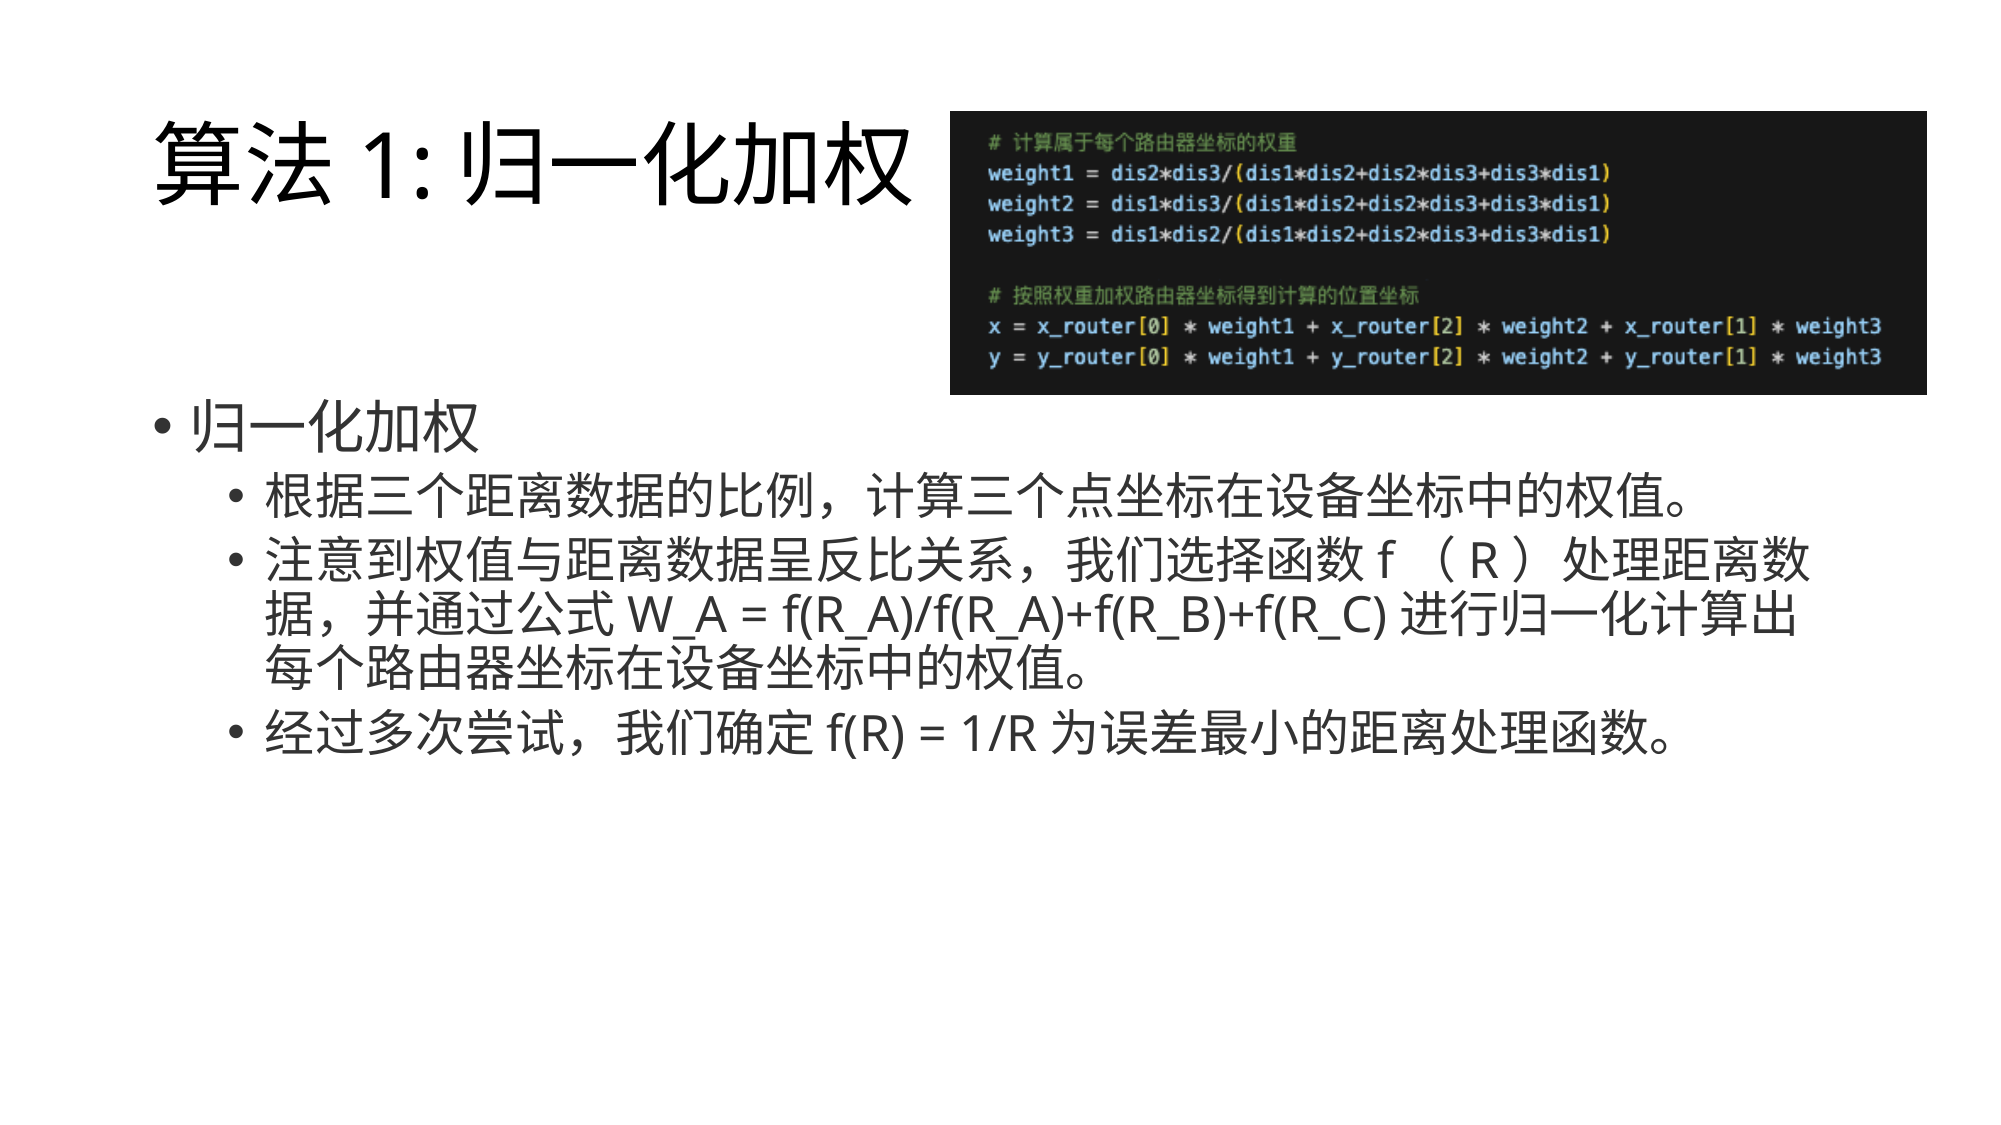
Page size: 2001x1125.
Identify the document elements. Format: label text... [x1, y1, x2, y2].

picture [950, 111, 1927, 395]
list 归一化加权 根据三个距离数据的比例，计算三个点坐标在设备坐标中的权值。 注意到权值与距离数据呈反比关系，我们选择函数f（R）处理距离数据，并通过公式W_A = f(R_A)/f(R_A)+f(R_B)+f(R_C)进行归一化计算出每个路由器坐标在设备坐标中的权值。 经过多次尝试，我们确定f(R) = 1/R为误差最小的距离处理函数。 [137, 299, 1863, 1014]
title 算法1:归一化加权 [137, 59, 1863, 278]
